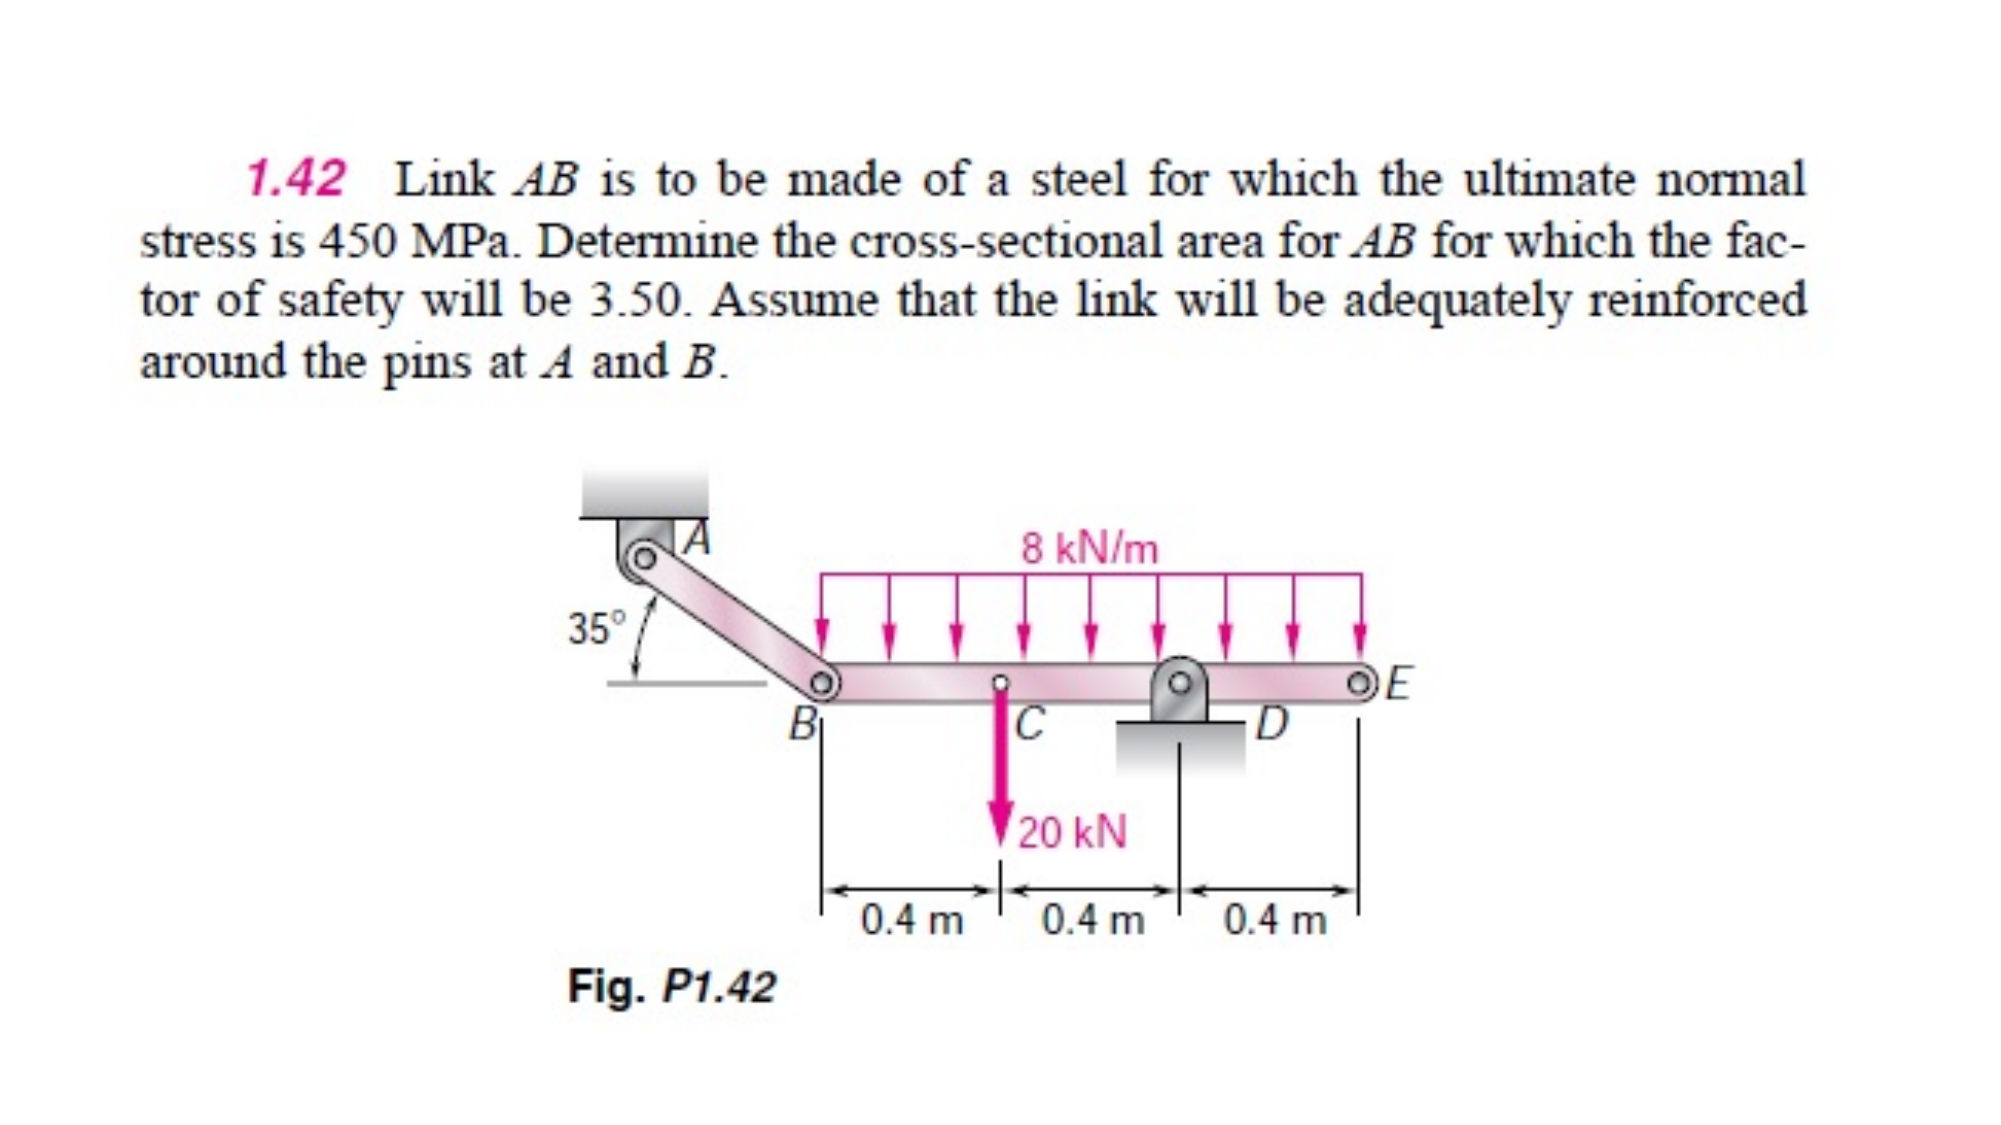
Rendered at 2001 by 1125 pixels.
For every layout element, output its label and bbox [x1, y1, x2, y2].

picture [107, 110, 1861, 1031]
